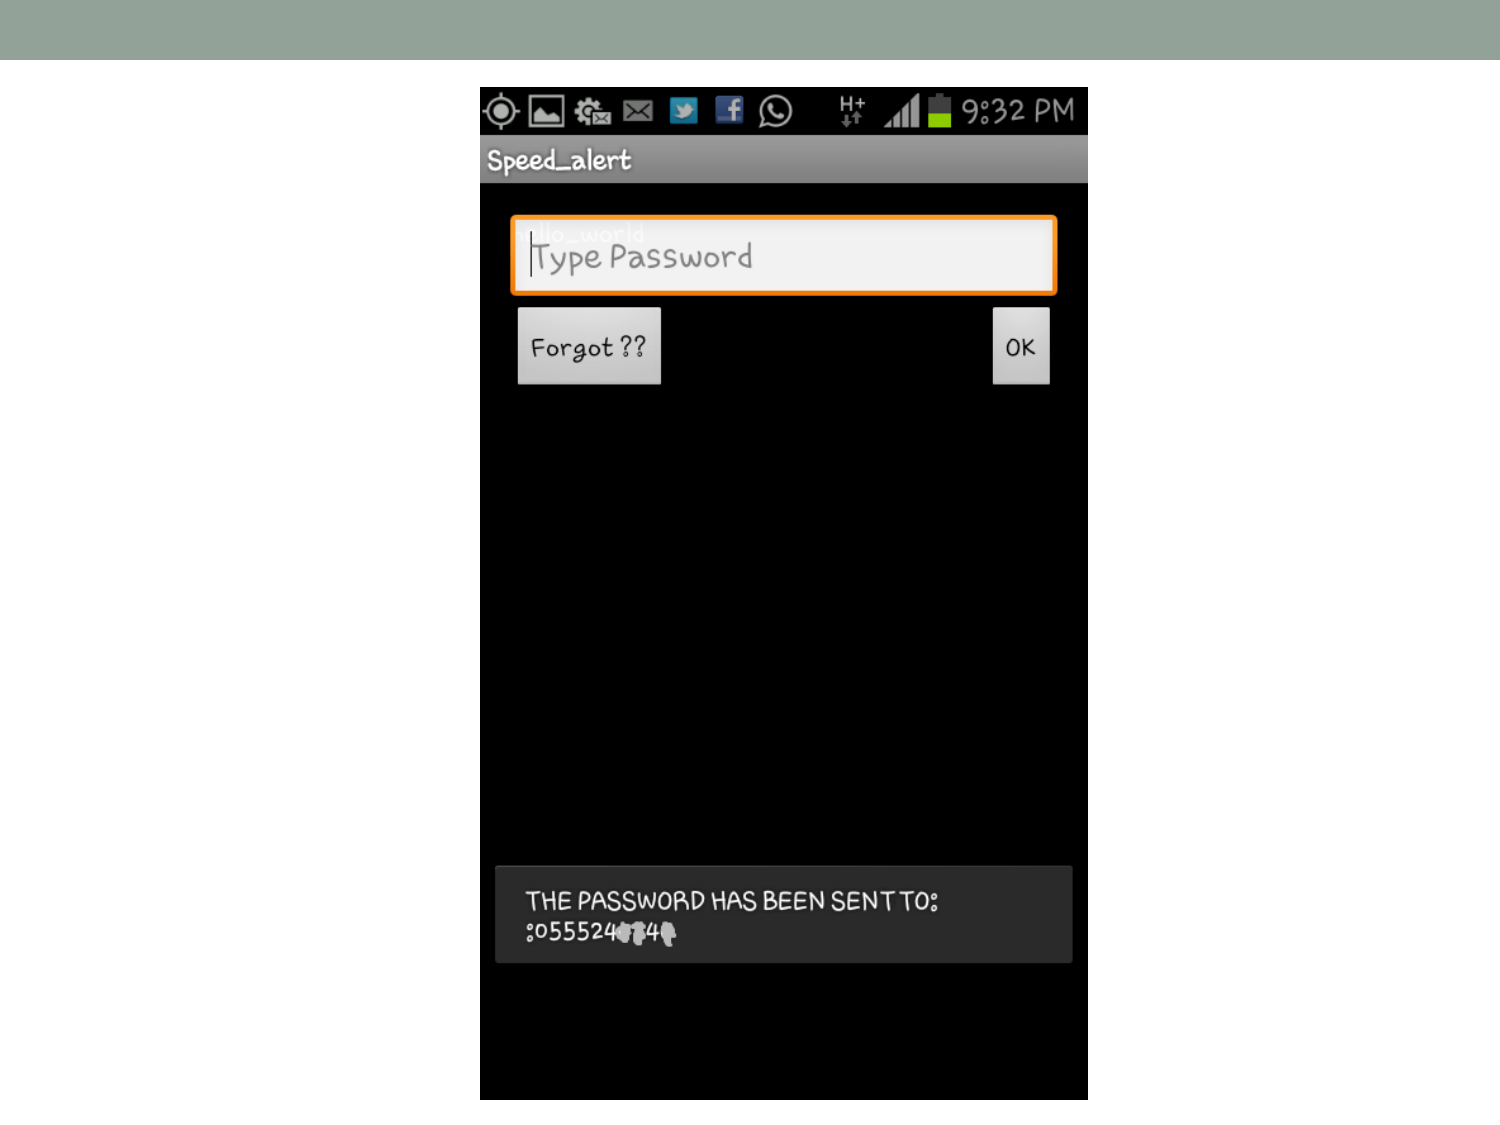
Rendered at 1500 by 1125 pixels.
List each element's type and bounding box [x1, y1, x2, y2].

picture [479, 87, 1088, 1101]
